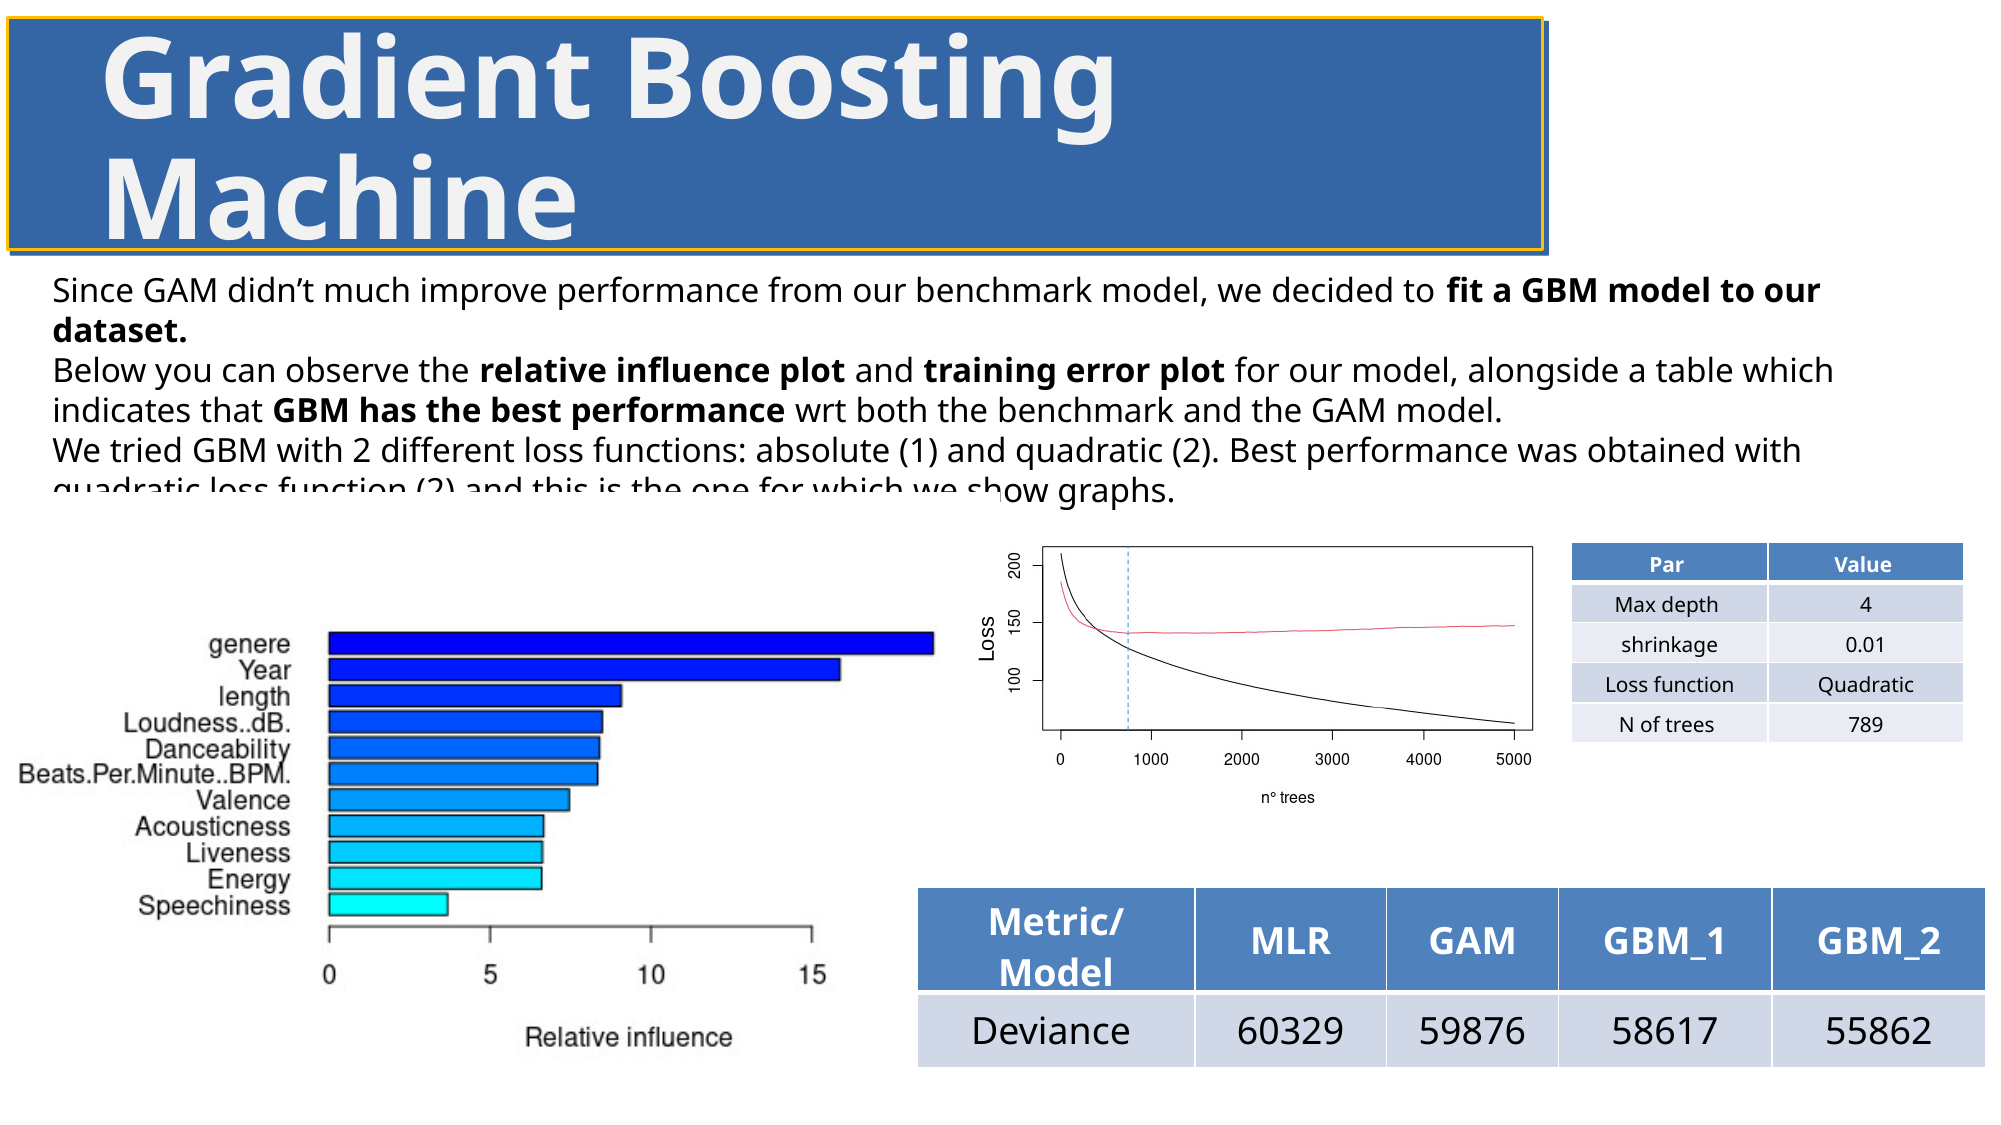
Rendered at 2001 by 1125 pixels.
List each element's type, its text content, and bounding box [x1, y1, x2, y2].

table_header Value [1769, 543, 1963, 580]
table_cell 55862 [1773, 995, 1985, 1067]
table_cell N of trees [1577, 704, 1767, 742]
table_header MLR [1196, 888, 1386, 990]
table_header GBM_1 [1559, 888, 1771, 990]
table_cell 58617 [1559, 995, 1771, 1067]
table_cell 4 [1769, 585, 1963, 622]
title Gradient Boosting Machine [99, 53, 1493, 233]
table_header GAM [1387, 888, 1558, 990]
table_cell Max depth [1577, 585, 1767, 622]
table_cell 789 [1769, 704, 1963, 742]
table_header Par [1575, 543, 1767, 580]
table_cell 0.01 [1769, 623, 1963, 662]
table_cell 59876 [1387, 995, 1558, 1067]
table_header Metric/Model [1005, 888, 1194, 990]
picture [0, 492, 1572, 1088]
table_cell Loss function [1577, 663, 1767, 702]
table_cell Deviance [1005, 995, 1194, 1067]
table_cell shrinkage [1577, 623, 1767, 662]
table_cell 60329 [1196, 995, 1386, 1067]
table_cell Quadratic [1769, 663, 1963, 702]
table_header GBM_2 [1773, 888, 1985, 990]
text_box Since GAM didn’t much improve performance from our benchmark model, we decided to fit a GBM model to our dataset. Below you can observe the relative influence plot and training error plot for our model, alongside a table which indicates that GBM has the best performance wrt both the benchmark and the GAM model. We tried GBM with 2 different loss functions: absolute (1) and quadratic (2). Best performance was obtained with quadratic loss function (2) and this is the one for which we show graphs. [37, 261, 1892, 542]
